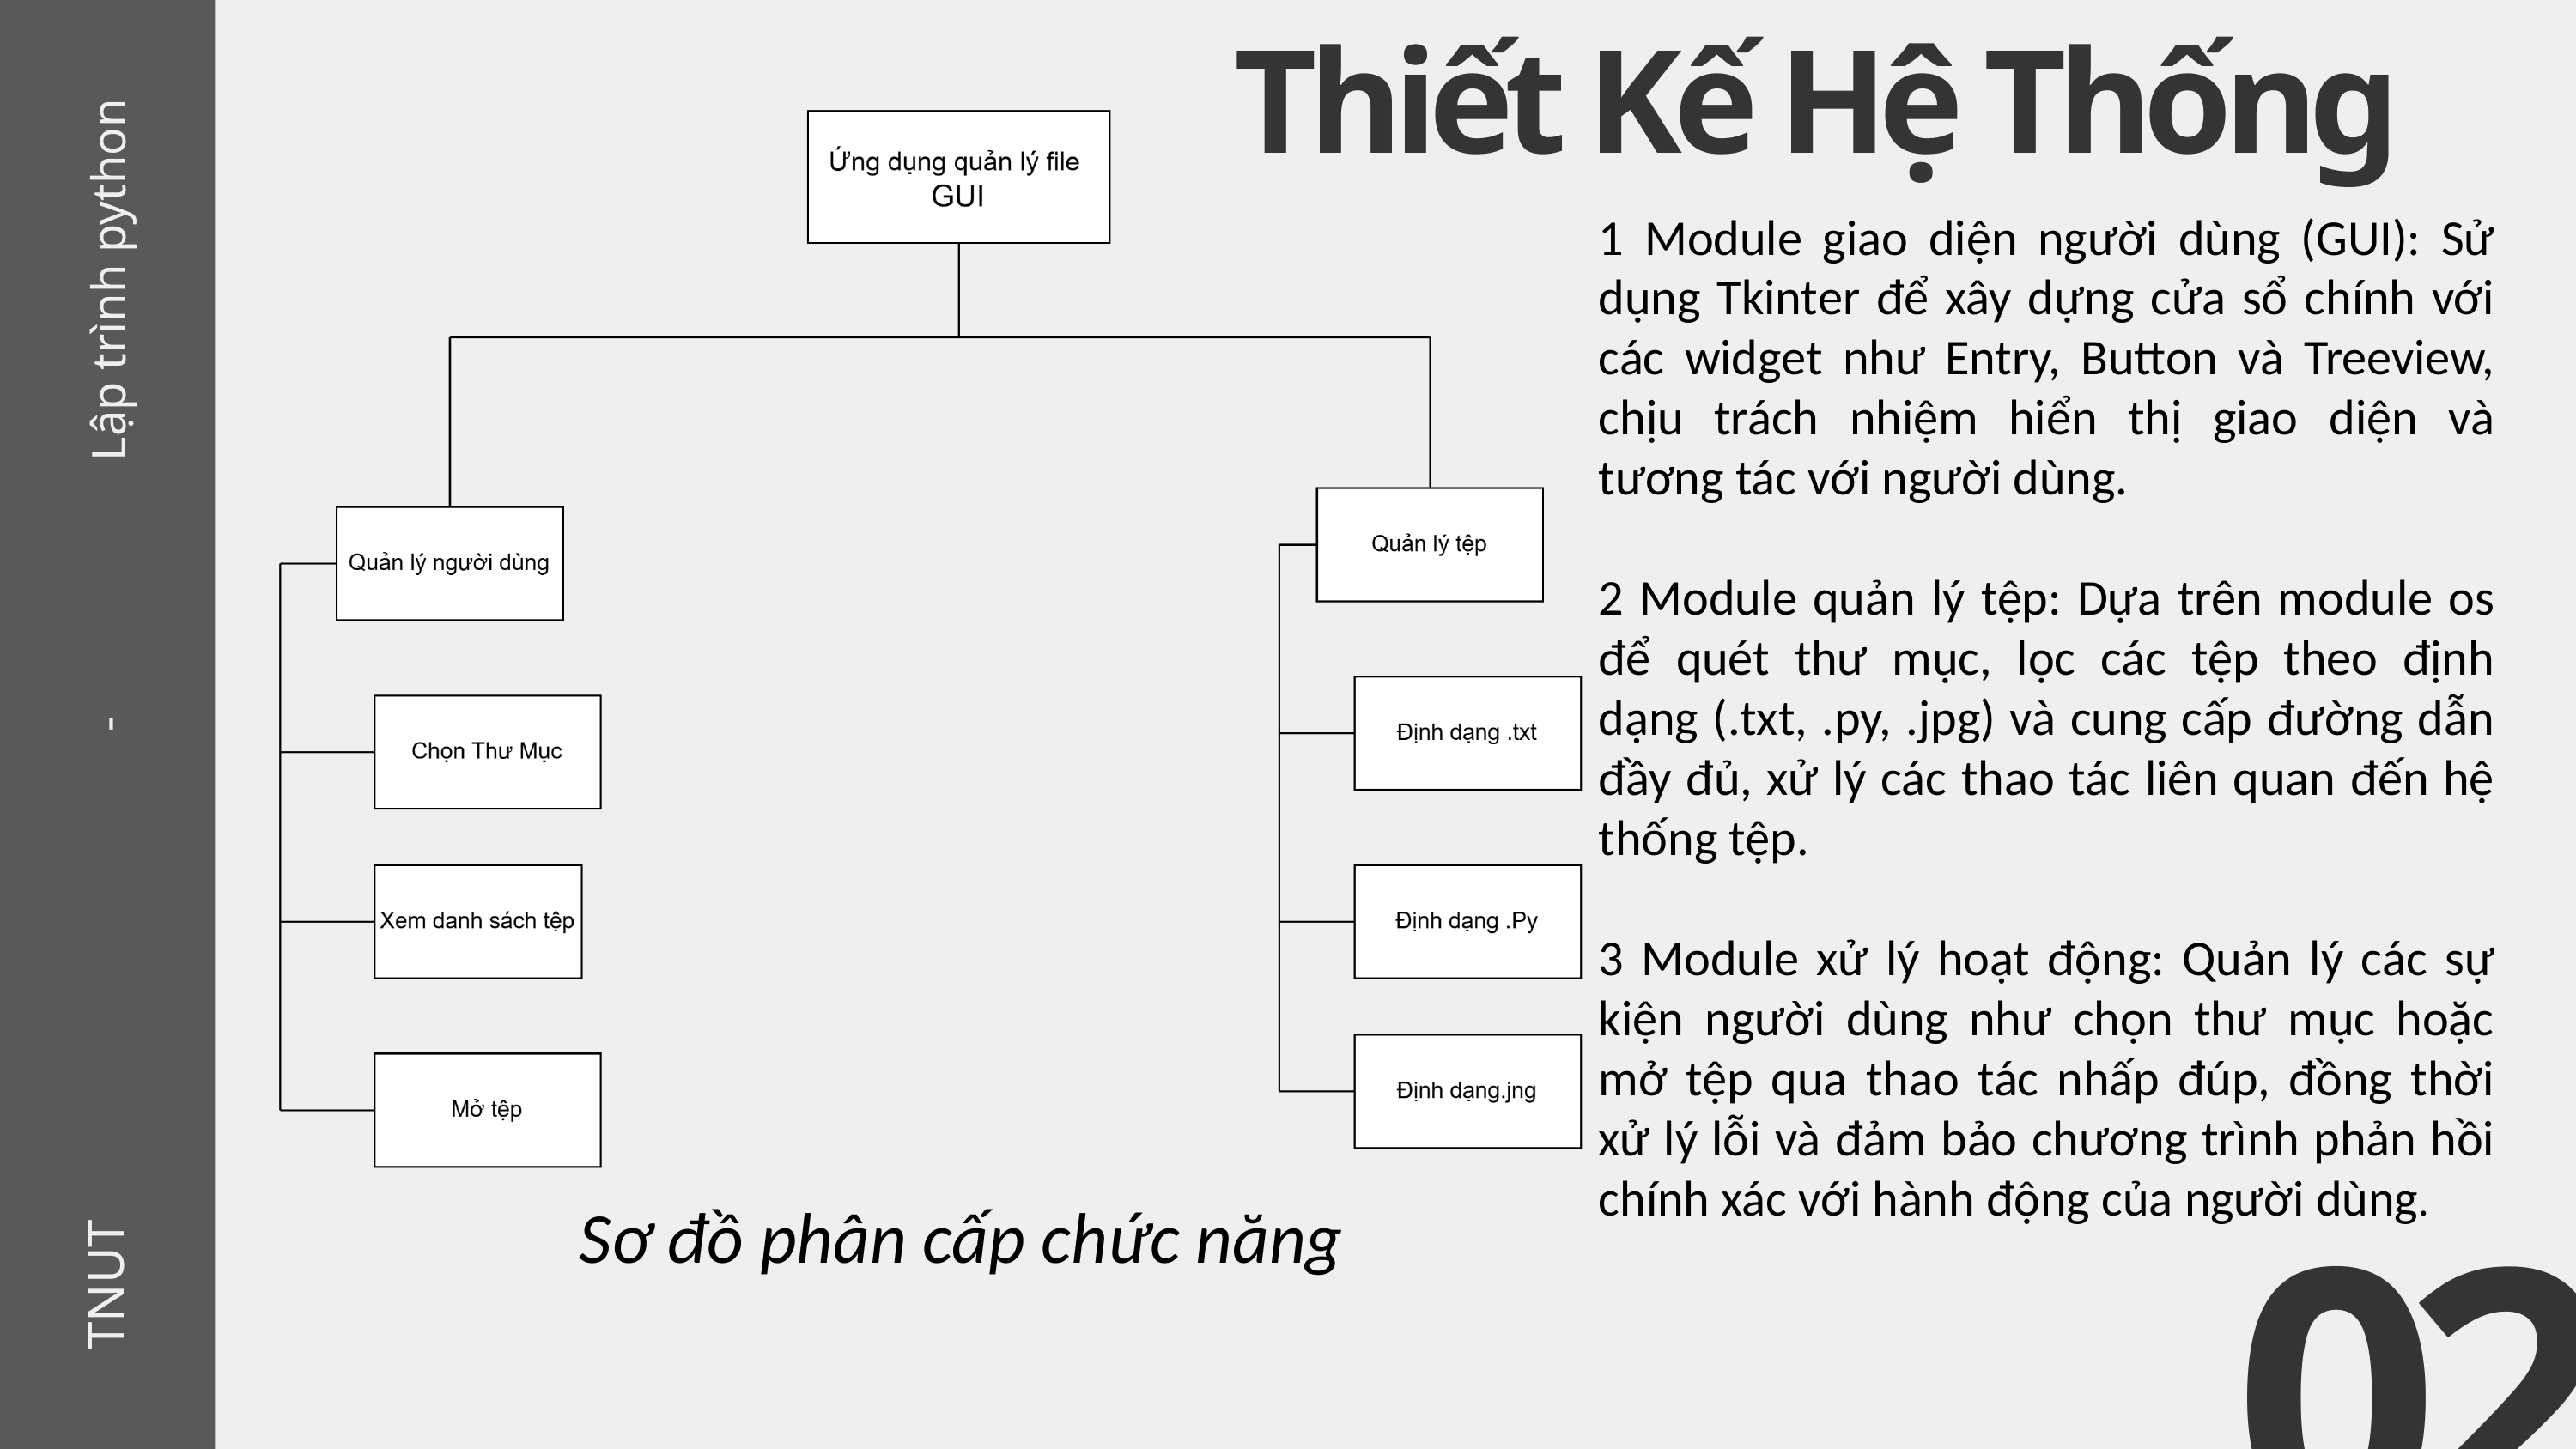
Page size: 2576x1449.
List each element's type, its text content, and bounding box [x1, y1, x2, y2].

text_box Sơ đồ phân cấp chức năng [566, 1194, 1385, 1370]
text_box Thiết Kế Hệ Thống [1234, 0, 2576, 183]
text_box 1 Module giao diện người dùng (GUI): Sử dụng Tkinter để xây dựng cửa sổ chính với các widget như Entry, Button và Treeview, chịu trách nhiệm hiển thị giao diện và tương tác với người dùng. 2 Module quản lý tệp: Dựa trên module os để quét thư mục, lọc các tệp theo định dạng (.txt, .py, .jpg) và cung cấp đường dẫn đầy đủ, xử lý các thao tác liên quan đến hệ thống tệp. 3 Module xử lý hoạt động: Quản lý các sự kiện người dùng như chọn thư mục hoặc mở tệp qua thao tác nhấp đúp, đồng thời xử lý lỗi và đảm bảo chương trình phản hồi chính xác với hành động của người dùng. [1586, 198, 2508, 1233]
text_box 02 [2136, 960, 2576, 1449]
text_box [0, 0, 216, 1449]
picture [259, 91, 1602, 1186]
